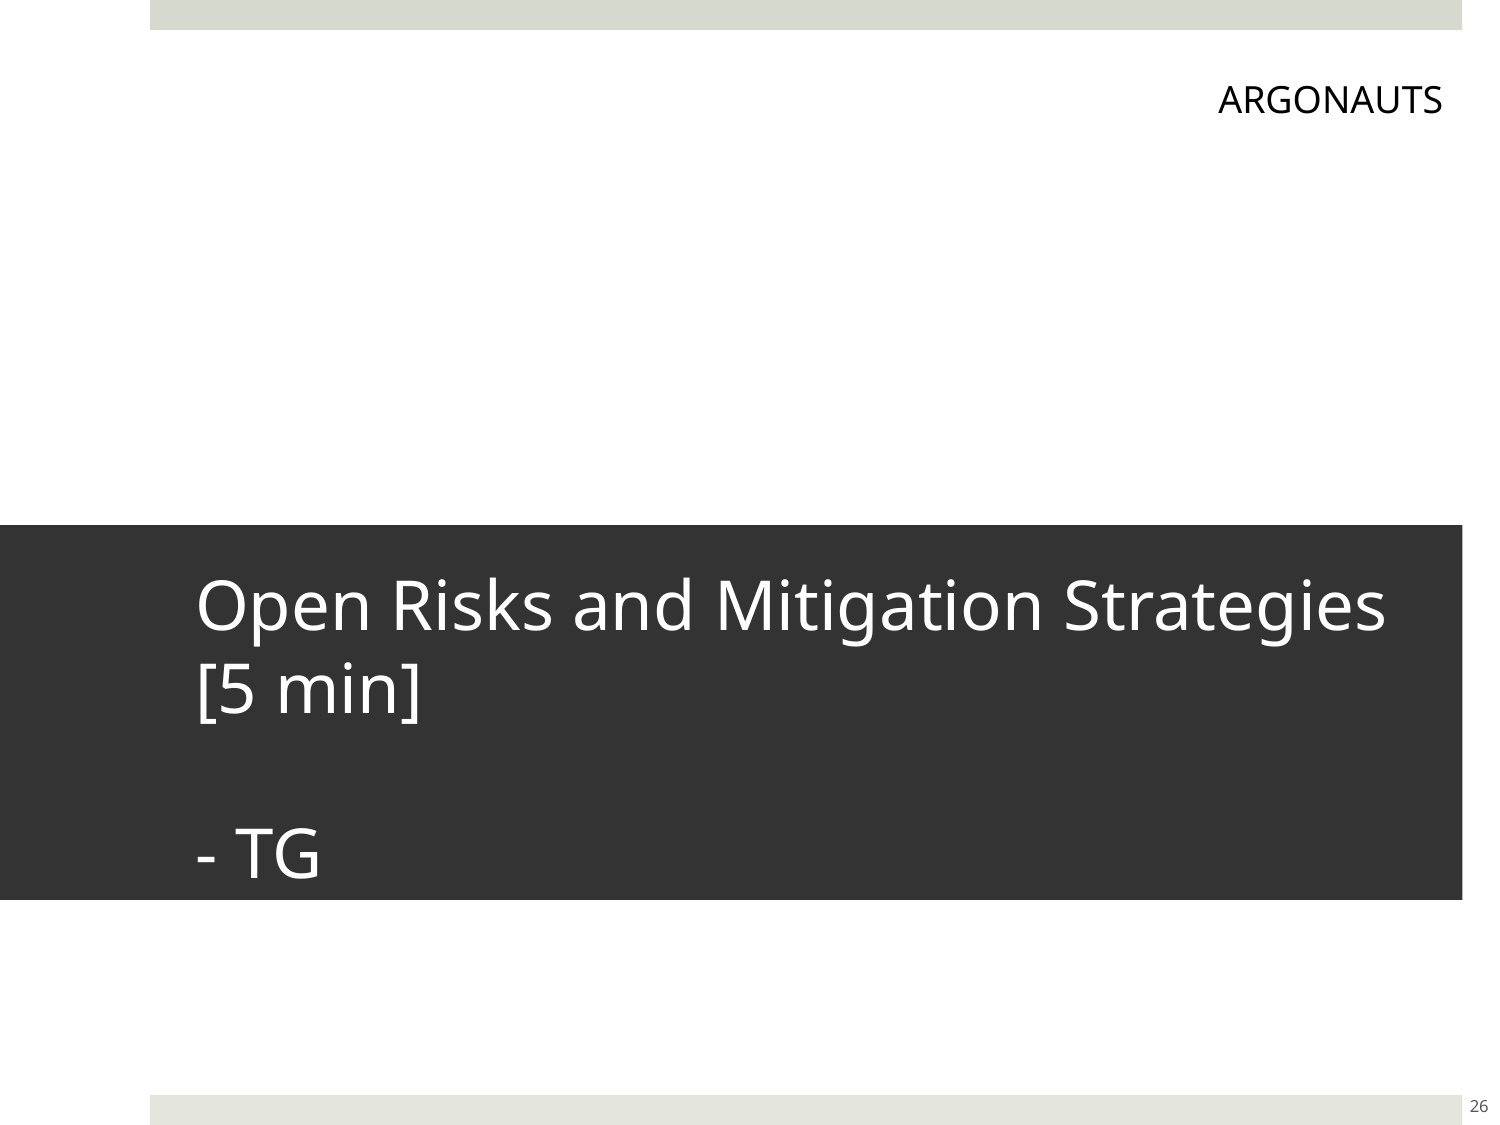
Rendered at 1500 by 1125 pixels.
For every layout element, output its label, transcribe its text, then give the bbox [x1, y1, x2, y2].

title Open Risks and Mitigation Strategies [5 min] - TG [0, 525, 1463, 900]
slide_number 26 [1441, 1077, 1500, 1125]
text_box ARGONAUTS [1203, 68, 1459, 129]
